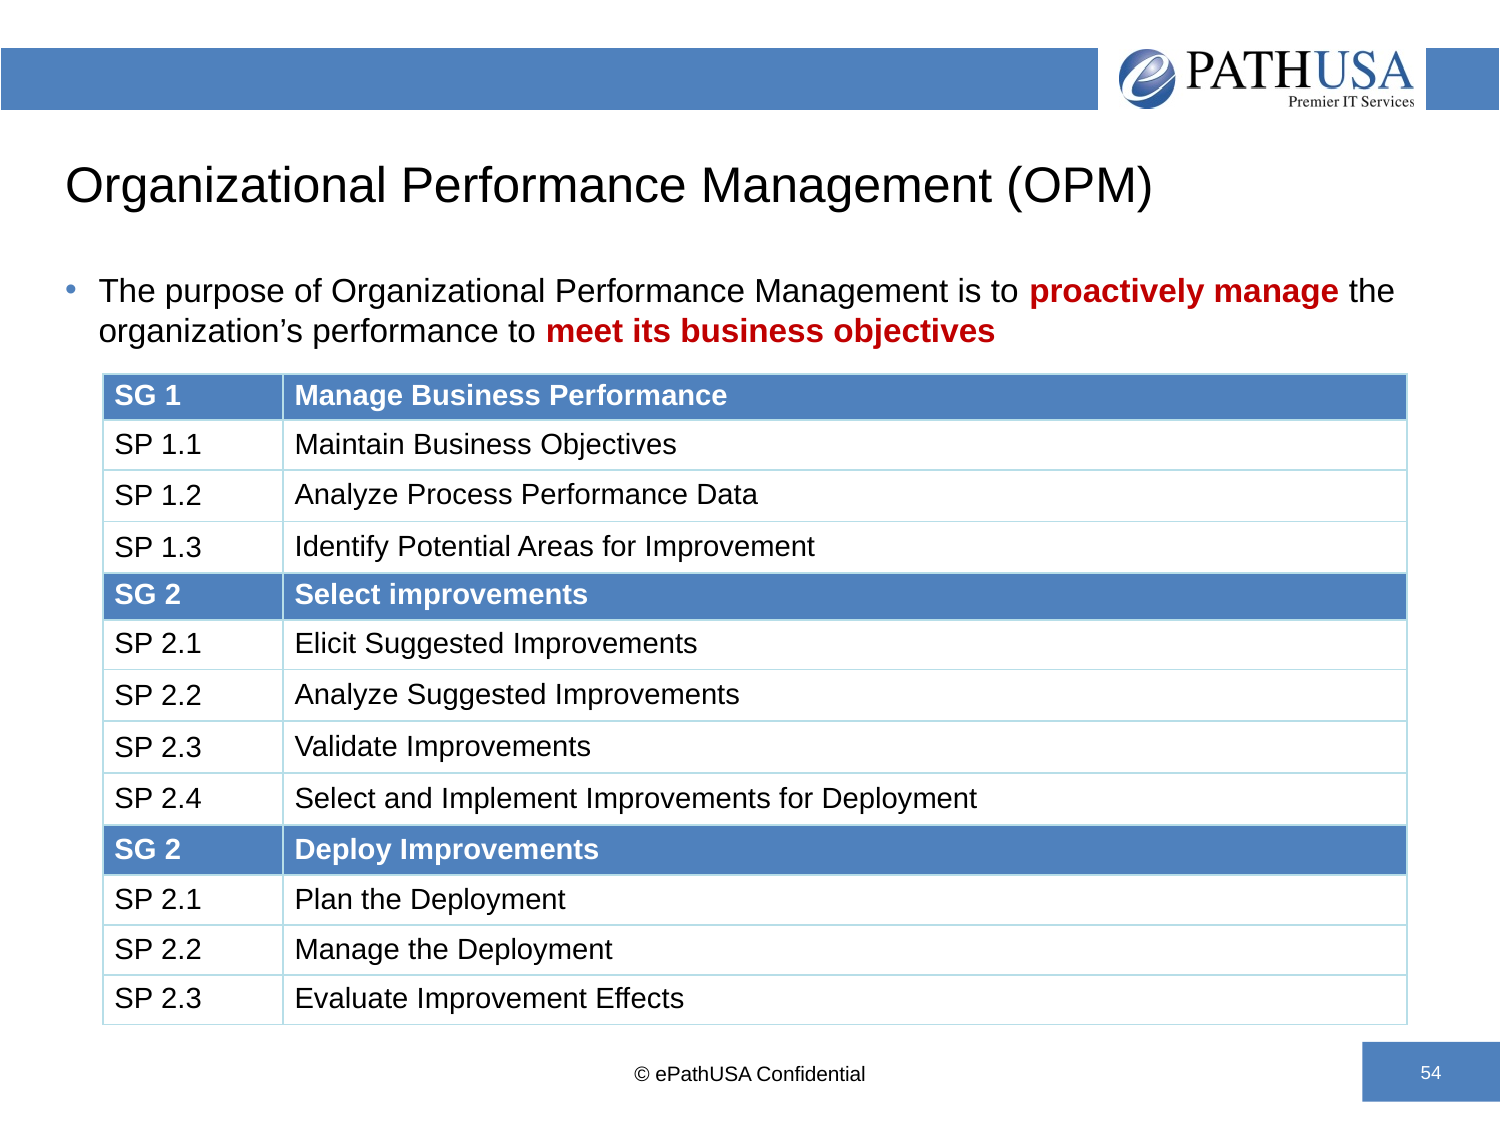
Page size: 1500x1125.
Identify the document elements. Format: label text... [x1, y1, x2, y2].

title Organizational Performance Management (OPM) [50, 127, 1450, 238]
table_cell Evaluate Improvement Effects [284, 976, 1406, 1024]
table_cell Deploy Improvements [284, 826, 1406, 874]
list The purpose of Organizational Performance Management is to proactively manage the organization’s performance to meet its business objectives [50, 261, 1450, 1025]
table_cell SP 1.3 [104, 522, 282, 572]
table_cell Analyze Process Performance Data [284, 471, 1406, 521]
picture [1119, 49, 1414, 109]
table_cell Select improvements [284, 574, 1406, 619]
table_cell SP 1.1 [104, 421, 282, 469]
table_cell SP 2.3 [104, 722, 282, 772]
table_cell SG 2 [104, 574, 282, 619]
table_cell Maintain Business Objectives [284, 421, 1406, 469]
table_cell SP 2.3 [104, 976, 282, 1024]
table_cell SP 2.4 [104, 774, 282, 824]
table_cell SP 2.1 [104, 621, 282, 669]
table_cell Plan the Deployment [284, 876, 1406, 924]
text_box © ePathUSA Confidential [512, 1042, 988, 1103]
table_header Manage Business Performance [284, 375, 1406, 419]
table_cell SP 1.2 [104, 471, 282, 521]
table_cell SG 2 [104, 826, 282, 874]
table_cell Elicit Suggested Improvements [284, 621, 1406, 669]
table_header SG 1 [104, 375, 282, 419]
table_cell SP 2.2 [104, 926, 282, 974]
table_cell Analyze Suggested Improvements [284, 670, 1406, 720]
table_cell Manage the Deployment [284, 926, 1406, 974]
table_cell SP 2.2 [104, 670, 282, 720]
table_cell Select and Implement Improvements for Deployment [284, 774, 1406, 824]
table_cell Validate Improvements [284, 722, 1406, 772]
table_cell Identify Potential Areas for Improvement [284, 522, 1406, 572]
table_cell SP 2.1 [104, 876, 282, 924]
